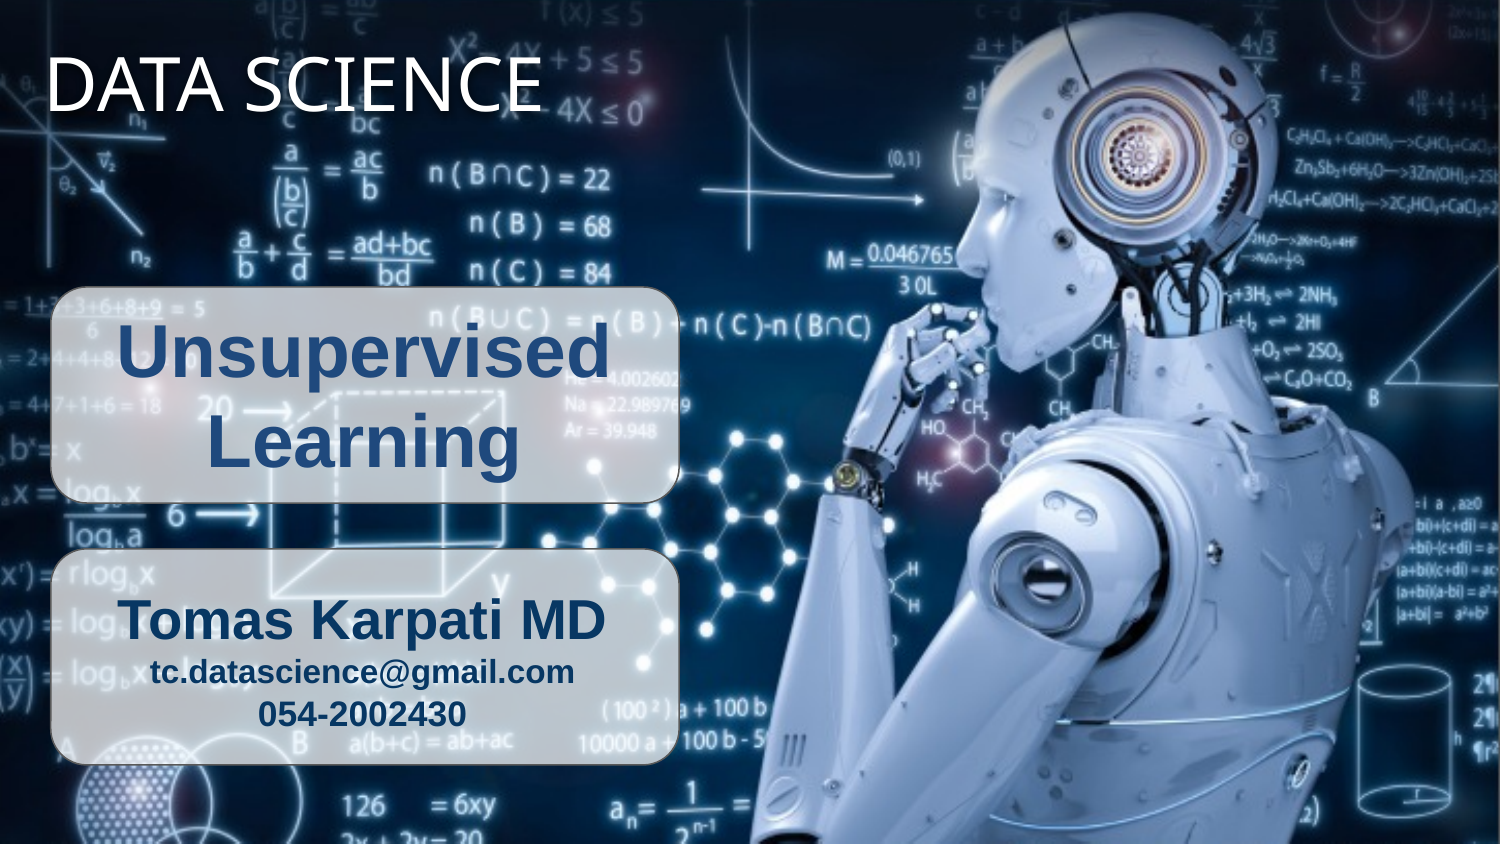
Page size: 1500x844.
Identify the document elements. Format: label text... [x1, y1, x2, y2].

text_box Unsupervised Learning [51, 278, 679, 506]
text_box Tomas Karpati MD tc.datascience@gmail.com 054-2002430 [91, 569, 634, 747]
picture [0, 0, 1500, 844]
